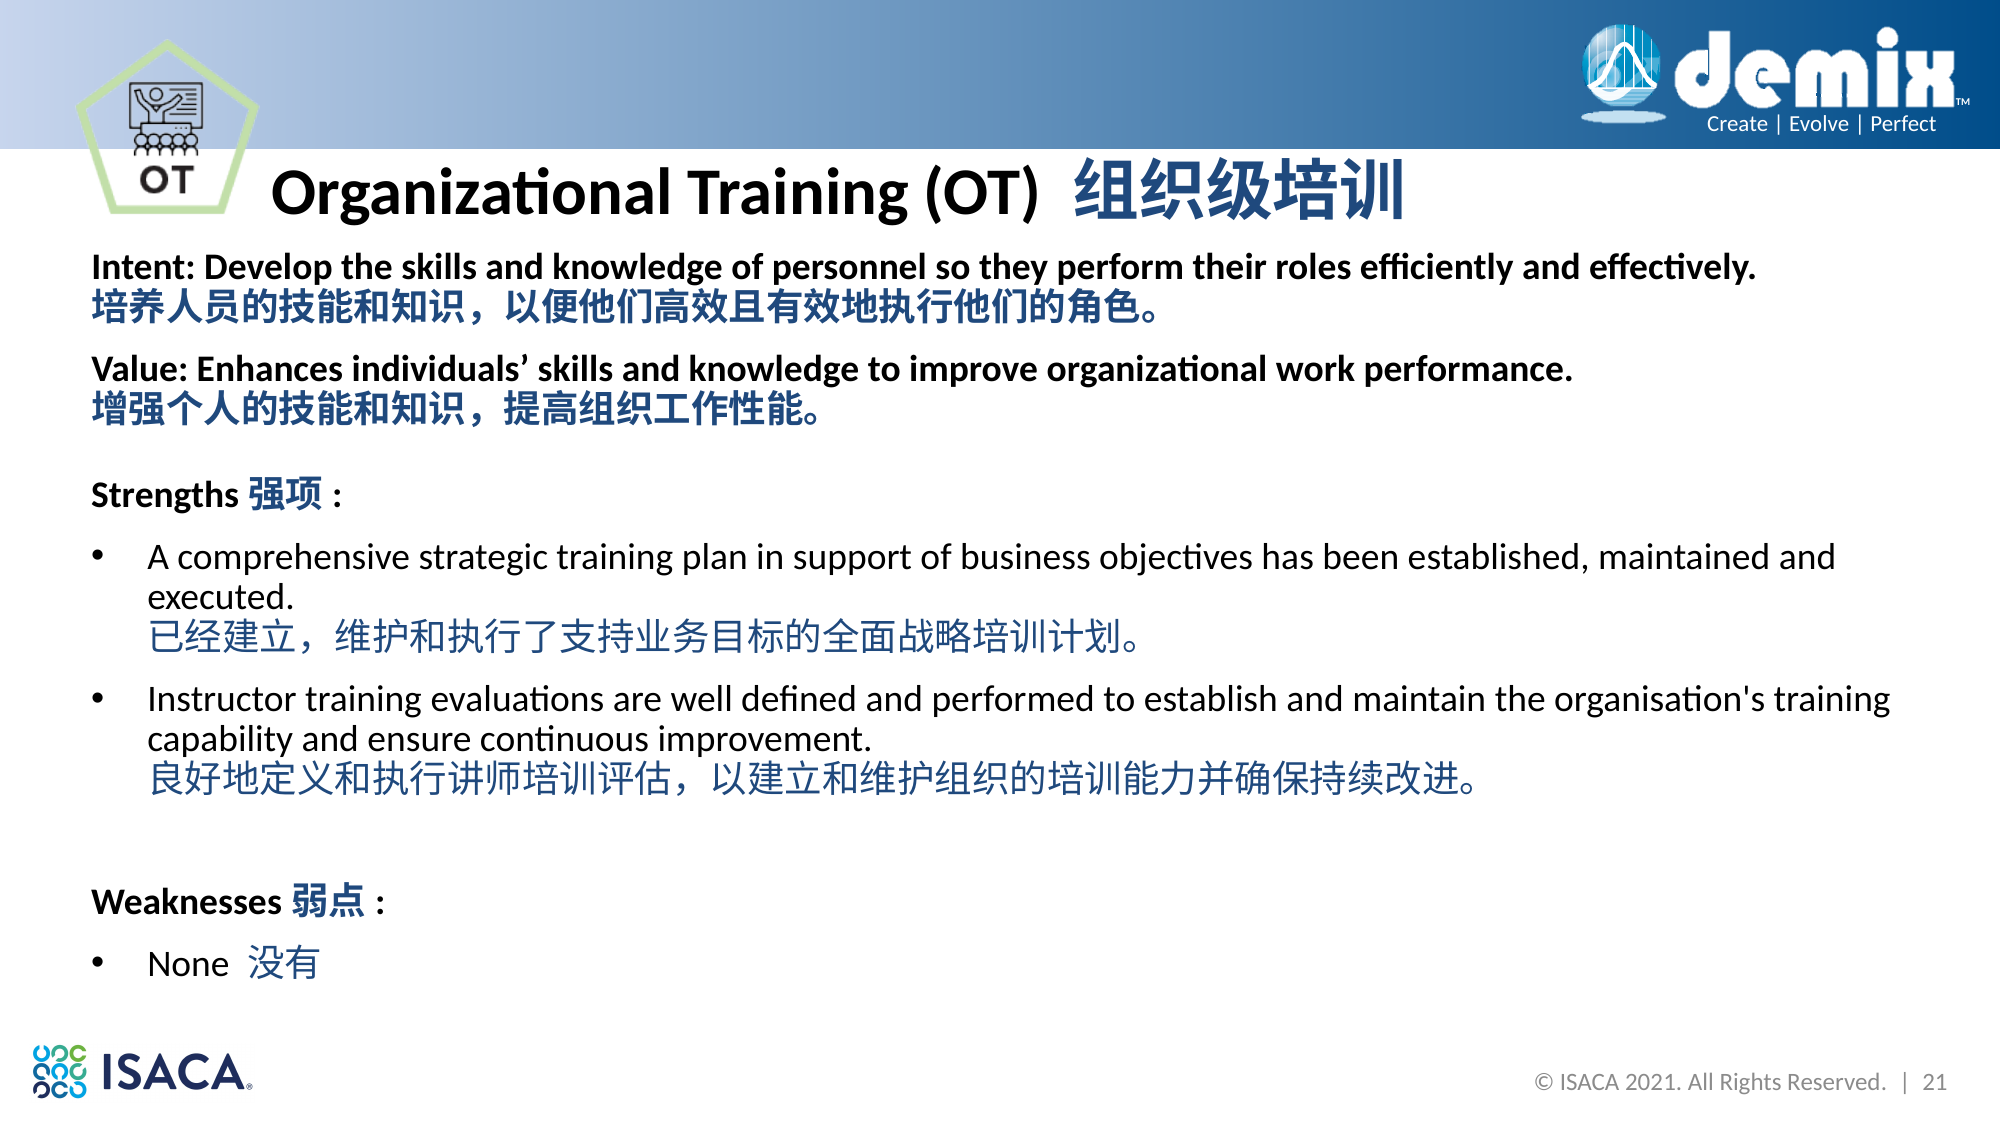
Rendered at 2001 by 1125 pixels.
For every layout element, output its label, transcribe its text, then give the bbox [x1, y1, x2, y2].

picture [29, 1043, 255, 1103]
picture [1549, 3, 2000, 153]
title Organizational Training (OT) 组织级培训 [255, 148, 1900, 238]
list Strengths强项: A comprehensive strategic training plan in support of business objectives has been established, maintained and executed. 已经建立，维护和执行了支持业务目标的全面战略培训计划。 Instructor training evaluations are well defined and performed to establish and maintain the organisation's training capability and ensure continuous improvement. 良好地定义和执行讲师培训评估，以建立和维护组织的培训能力并确保持续改进。 Weaknesses弱点: None 没有 [76, 467, 1924, 1021]
list Intent: Develop the skills and knowledge of personnel so they perform their roles efficiently and effectively. 培养人员的技能和知识，以便他们高效且有效地执行他们的角色。 Value: Enhances individuals’ skills and knowledge to improve organizational work performance. 增强个人的技能和知识，提高组织工作性能。 [76, 239, 1925, 498]
picture [68, 38, 266, 216]
